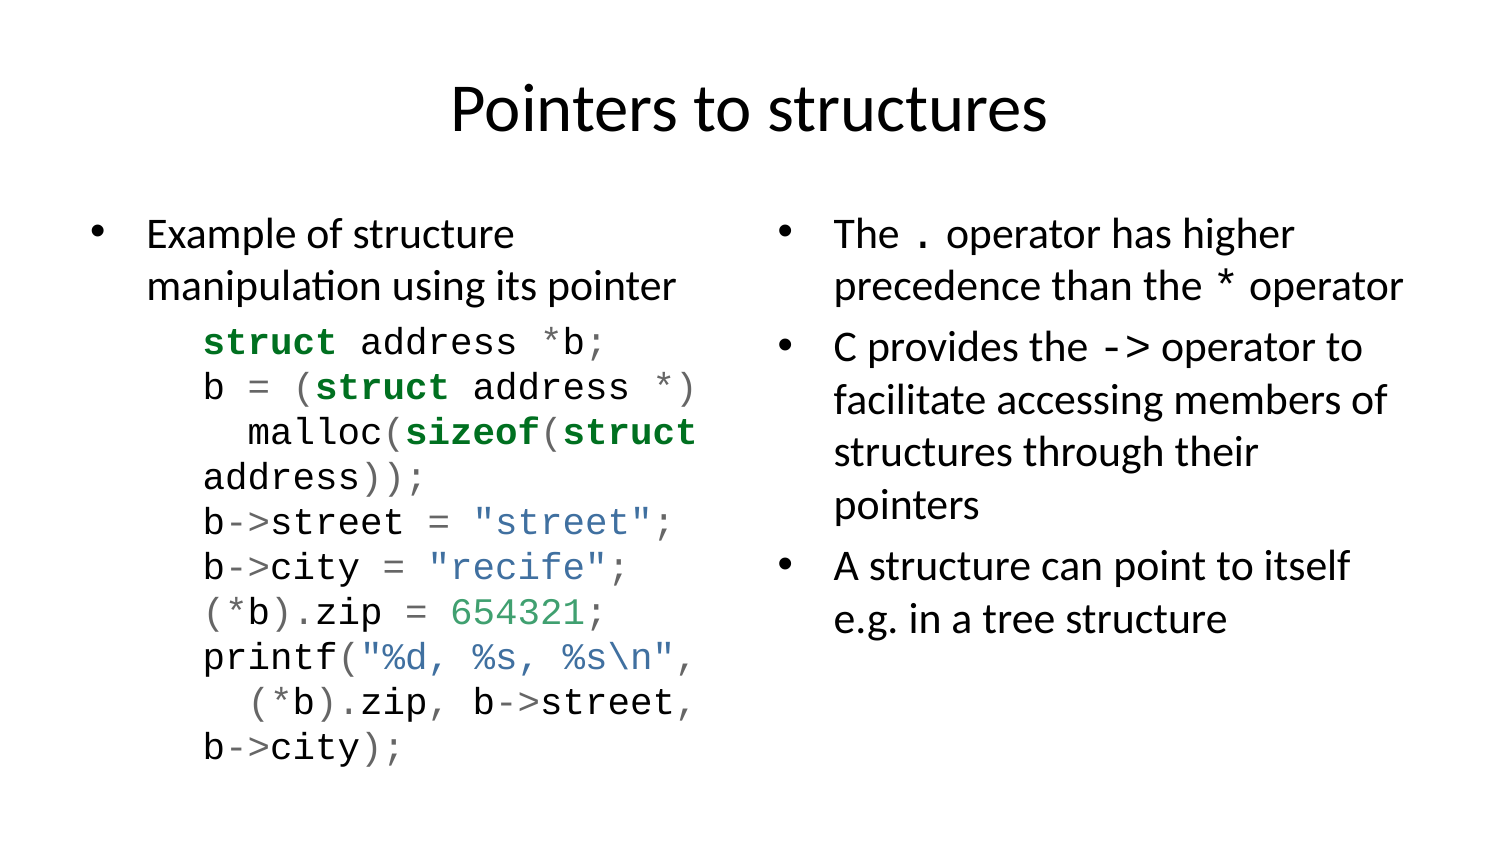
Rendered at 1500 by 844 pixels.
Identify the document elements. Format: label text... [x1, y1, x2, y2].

list Example of structure manipulation using its pointer struct address *b; b = (struct address *) malloc(sizeof(struct address)); b->street = "street"; b->city = "recife"; (*b).zip = 654321; printf("%d, %s, %s\n", (*b).zip, b->street, b->city); [75, 196, 738, 754]
list The . operator has higher precedence than the * operator C provides the -> operator to facilitate accessing members of structures through their pointers A structure can point to itself e.g. in a tree structure [762, 196, 1425, 754]
title Pointers to structures [75, 33, 1425, 175]
